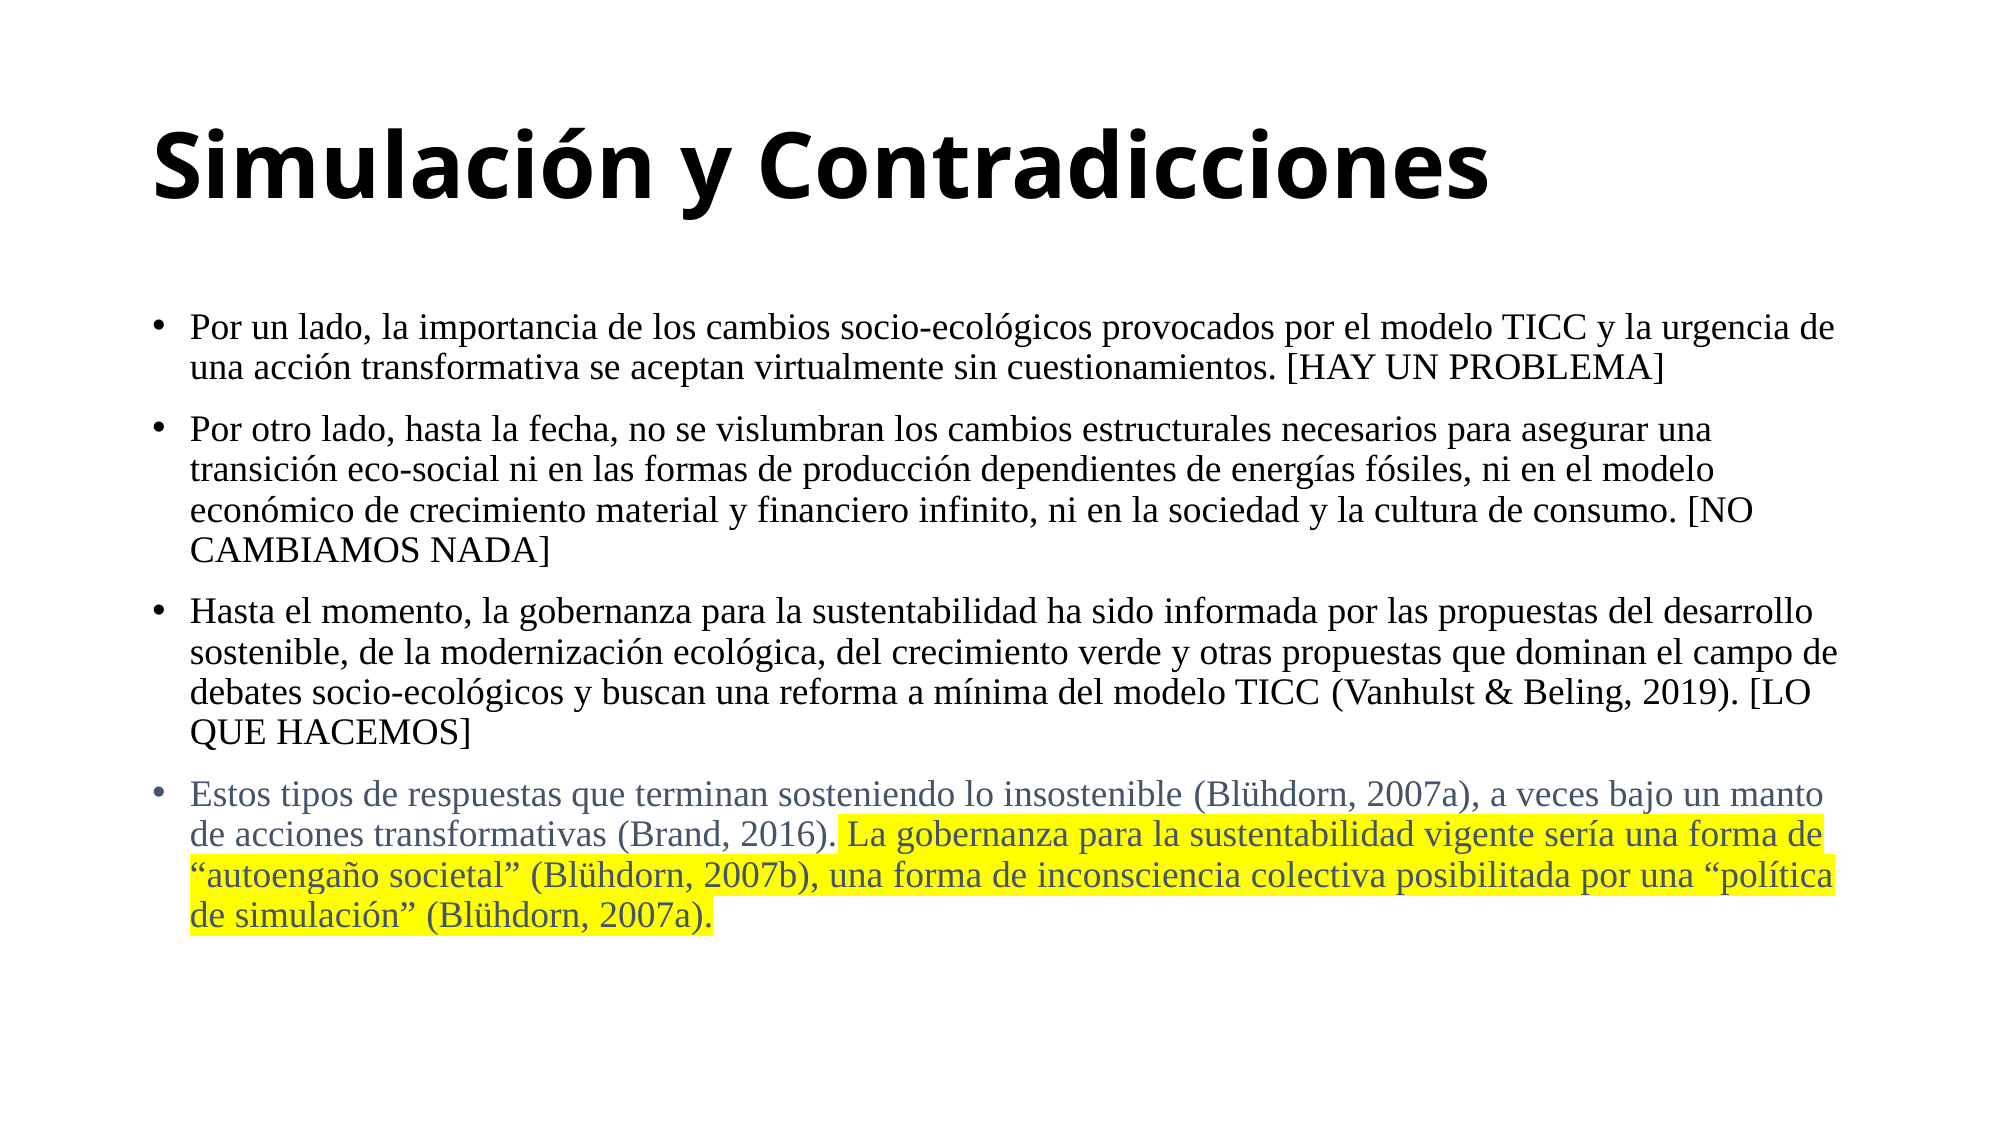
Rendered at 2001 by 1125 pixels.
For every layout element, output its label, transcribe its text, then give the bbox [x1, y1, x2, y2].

list Por un lado, la importancia de los cambios socio-ecológicos provocados por el modelo TICC y la urgencia de una acción transformativa se aceptan virtualmente sin cuestionamientos. [HAY UN PROBLEMA] Por otro lado, hasta la fecha, no se vislumbran los cambios estructurales necesarios para asegurar una transición eco-social ni en las formas de producción dependientes de energías fósiles, ni en el modelo económico de crecimiento material y financiero infinito, ni en la sociedad y la cultura de consumo. [NO CAMBIAMOS NADA] Hasta el momento, la gobernanza para la sustentabilidad ha sido informada por las propuestas del desarrollo sostenible, de la modernización ecológica, del crecimiento verde y otras propuestas que dominan el campo de debates socio-ecológicos y buscan una reforma a mínima del modelo TICC (Vanhulst & Beling, 2019). [LO QUE HACEMOS] Estos tipos de respuestas que terminan sosteniendo lo insostenible (Blühdorn, 2007a), a veces bajo un manto de acciones transformativas (Brand, 2016). La gobernanza para la sustentabilidad vigente sería una forma de “autoengaño societal” (Blühdorn, 2007b), una forma de inconsciencia colectiva posibilitada por una “política de simulación” (Blühdorn, 2007a). [137, 299, 1863, 1014]
title Simulación y Contradicciones [137, 59, 1863, 278]
